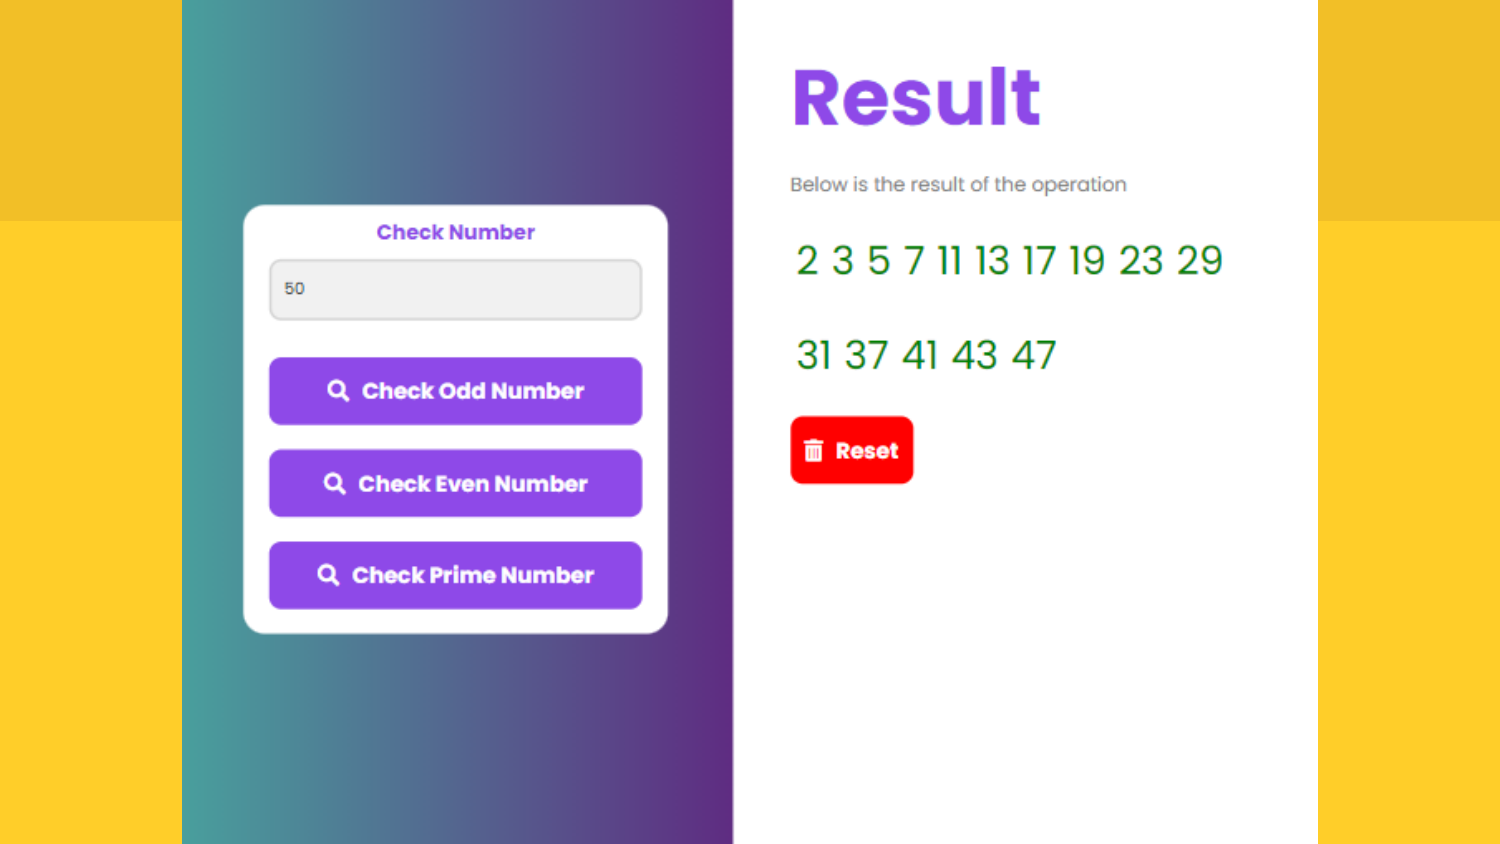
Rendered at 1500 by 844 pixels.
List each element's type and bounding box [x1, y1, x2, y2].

picture [181, 0, 1318, 844]
